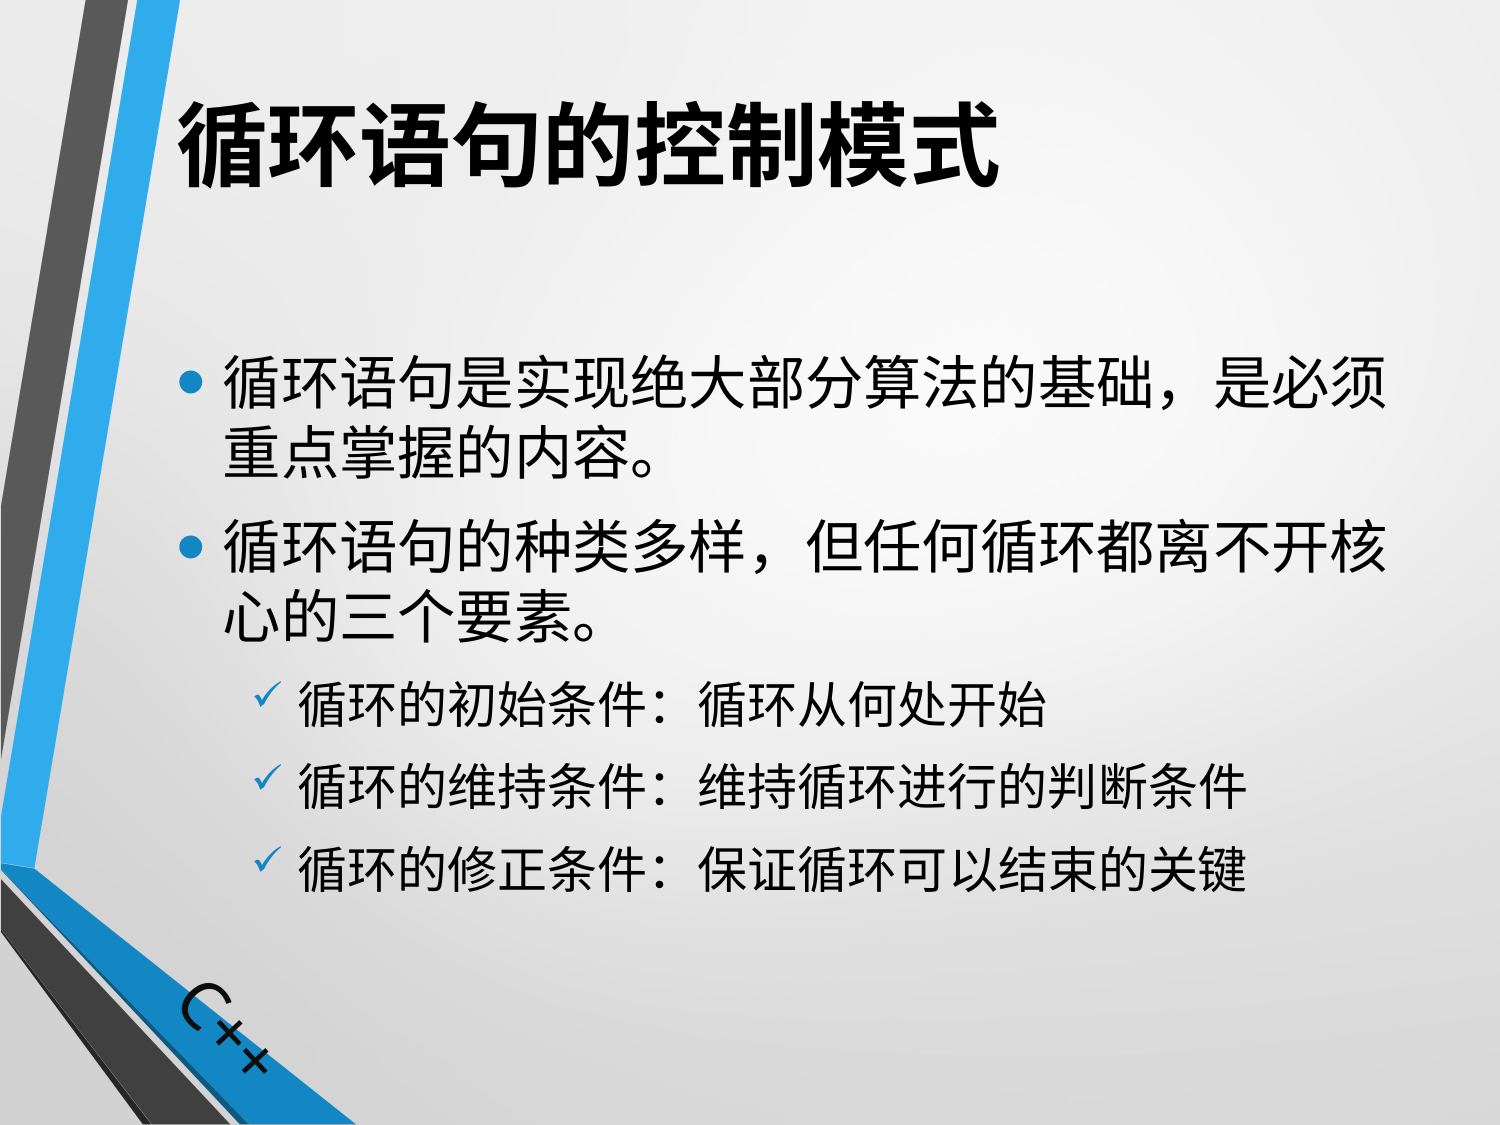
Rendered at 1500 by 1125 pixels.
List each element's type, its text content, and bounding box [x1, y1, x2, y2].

list 循环语句是实现绝大部分算法的基础，是必须重点掌握的内容。 循环语句的种类多样，但任何循环都离不开核心的三个要素。 循环的初始条件：循环从何处开始 循环的维持条件：维持循环进行的判断条件 循环的修正条件：保证循环可以结束的关键 [161, 275, 1425, 1053]
title 循环语句的控制模式 [161, 43, 1425, 242]
picture [0, 0, 358, 1125]
